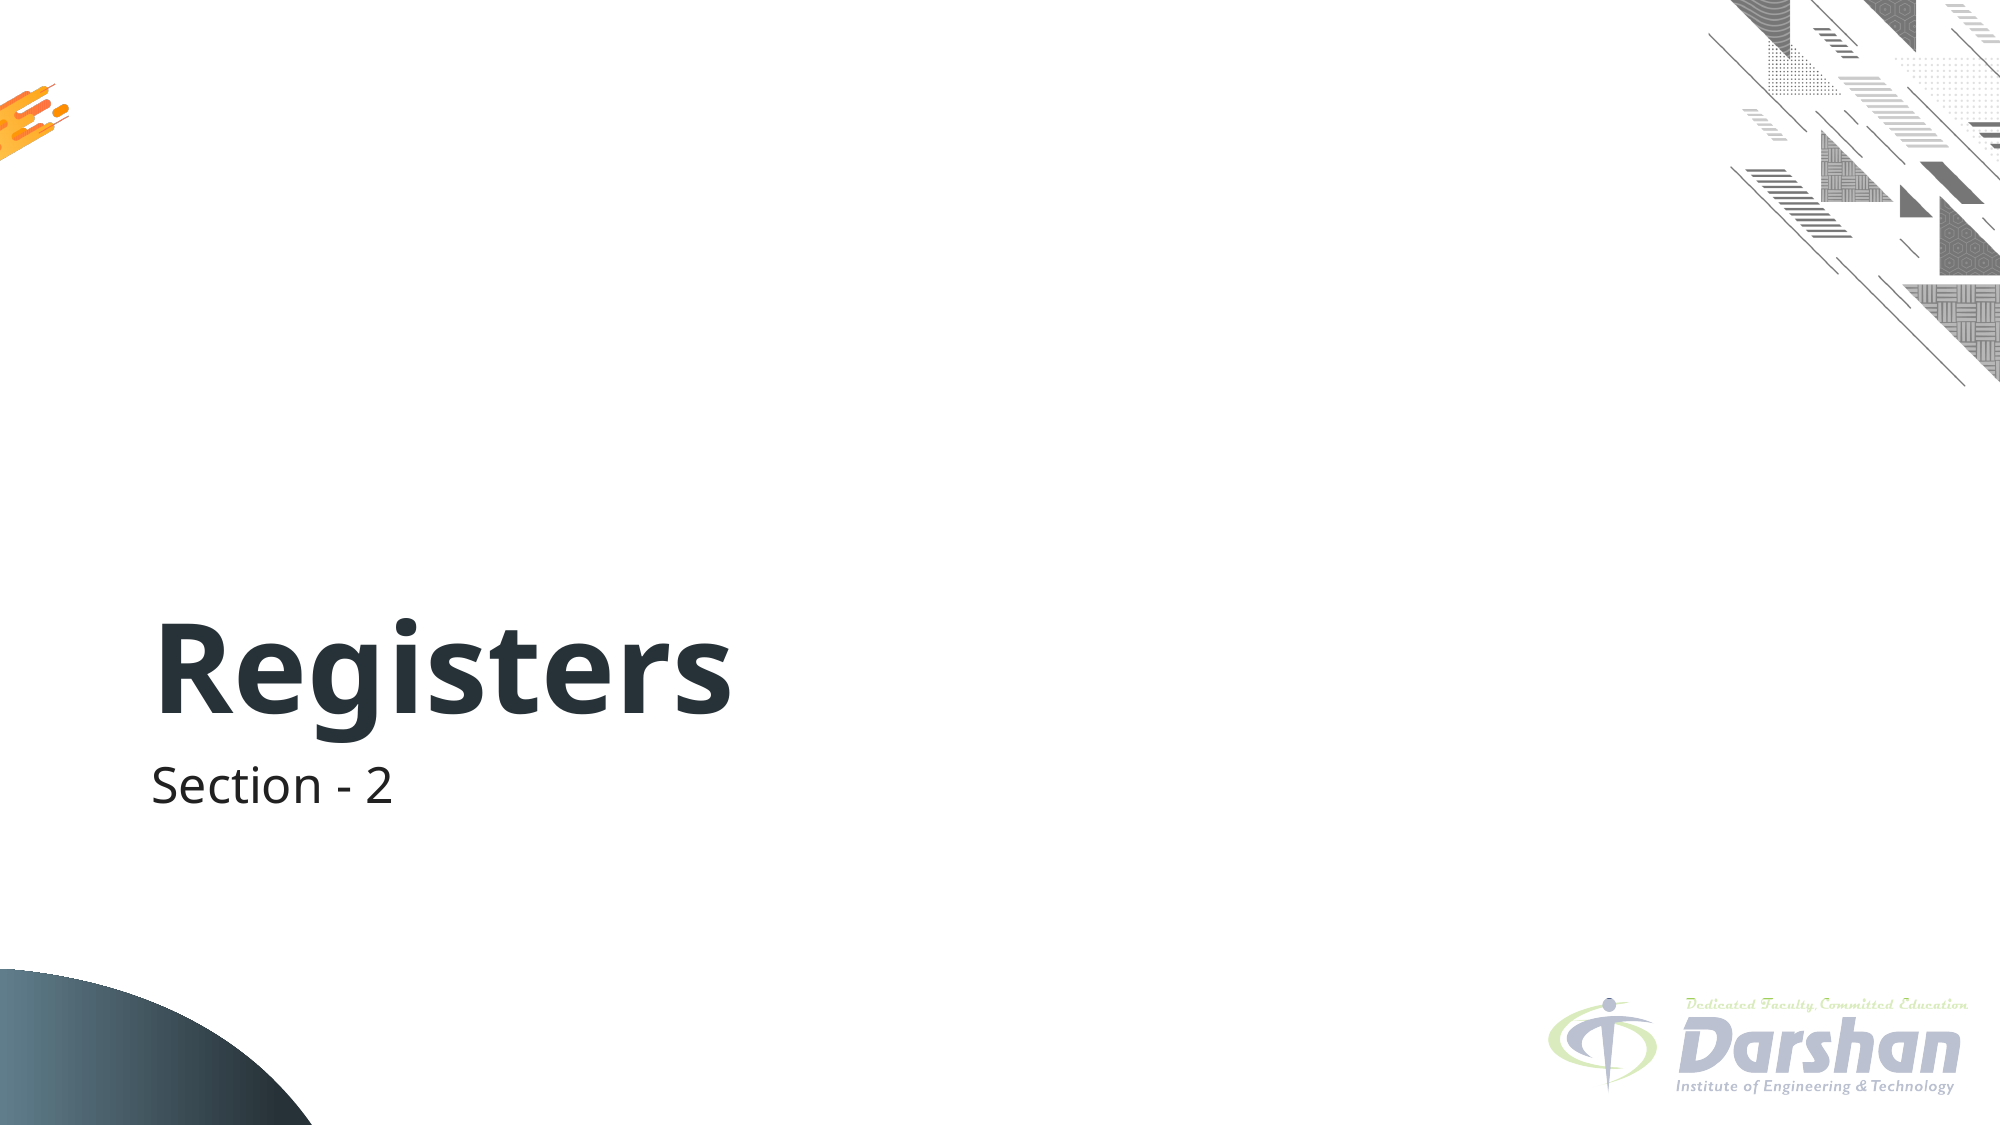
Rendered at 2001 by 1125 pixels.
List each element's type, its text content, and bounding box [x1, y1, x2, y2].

list Section - 2 [136, 752, 1862, 999]
title Registers [136, 280, 1862, 749]
text_box [1548, 998, 1968, 1095]
picture [0, 65, 90, 193]
